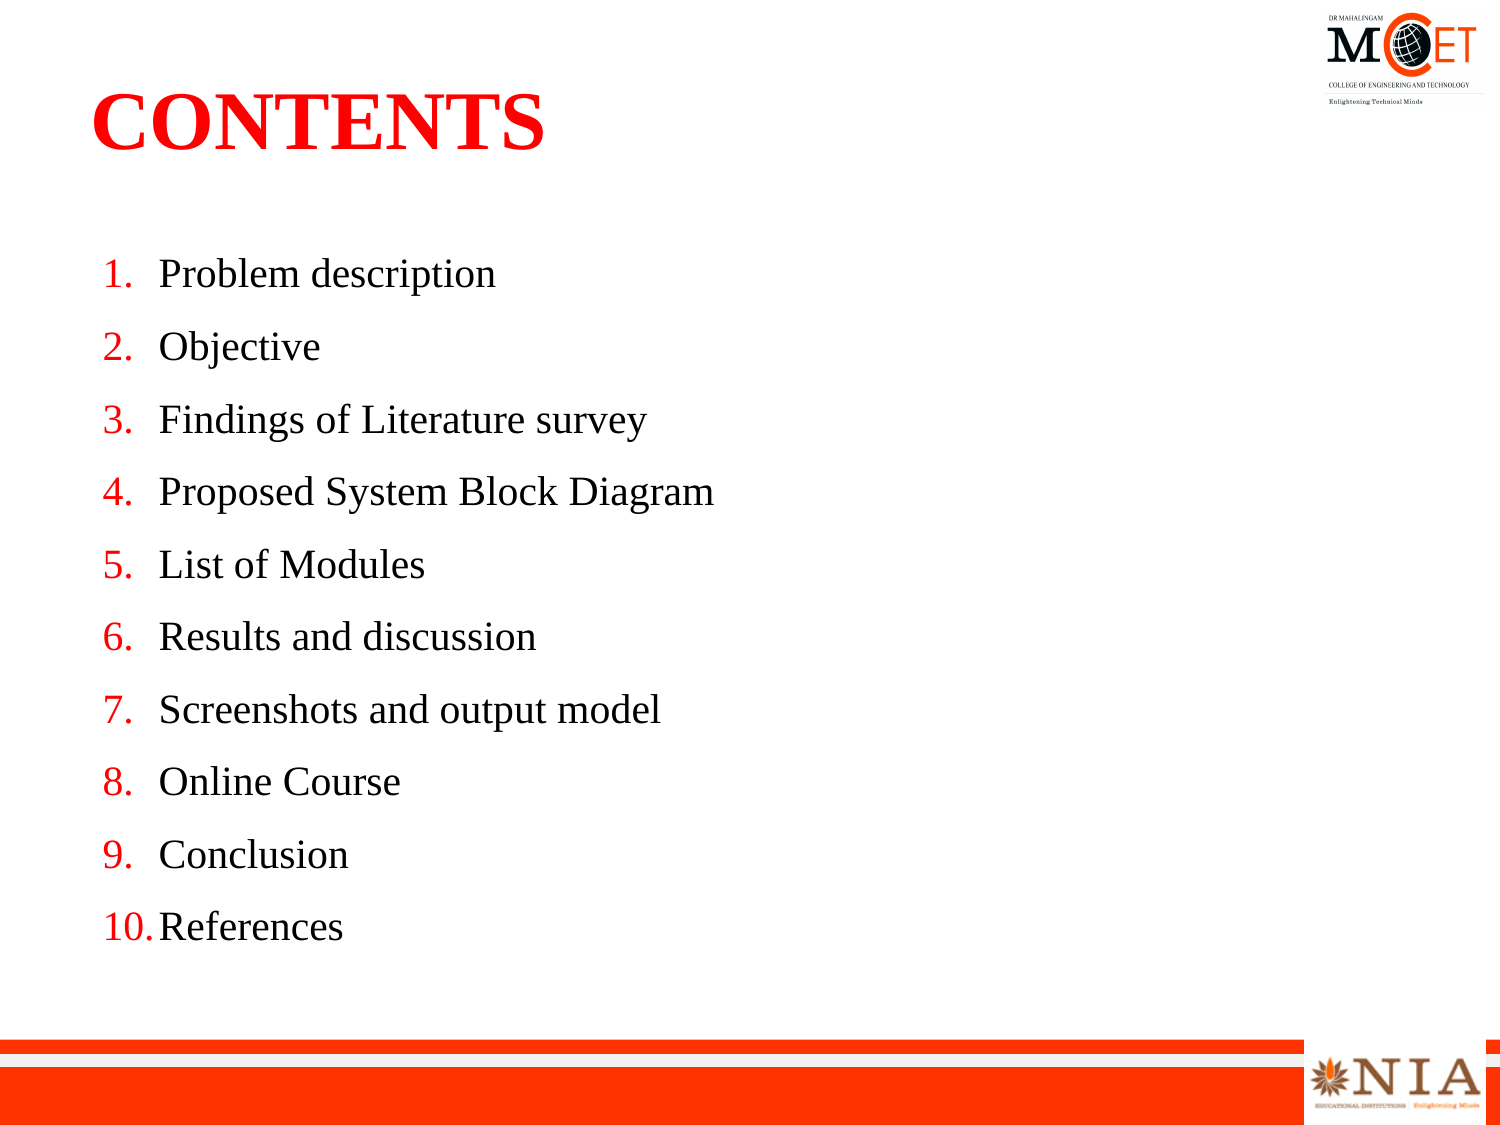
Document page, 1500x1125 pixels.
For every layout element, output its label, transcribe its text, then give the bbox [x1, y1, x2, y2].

title CONTENTS [74, 44, 1426, 188]
list Problem description Objective Findings of Literature survey Proposed System Block Diagram List of Modules Results and discussion Screenshots and output model Online Course Conclusion References [87, 166, 1438, 959]
picture [1304, 1039, 1486, 1125]
picture [1319, 10, 1486, 107]
